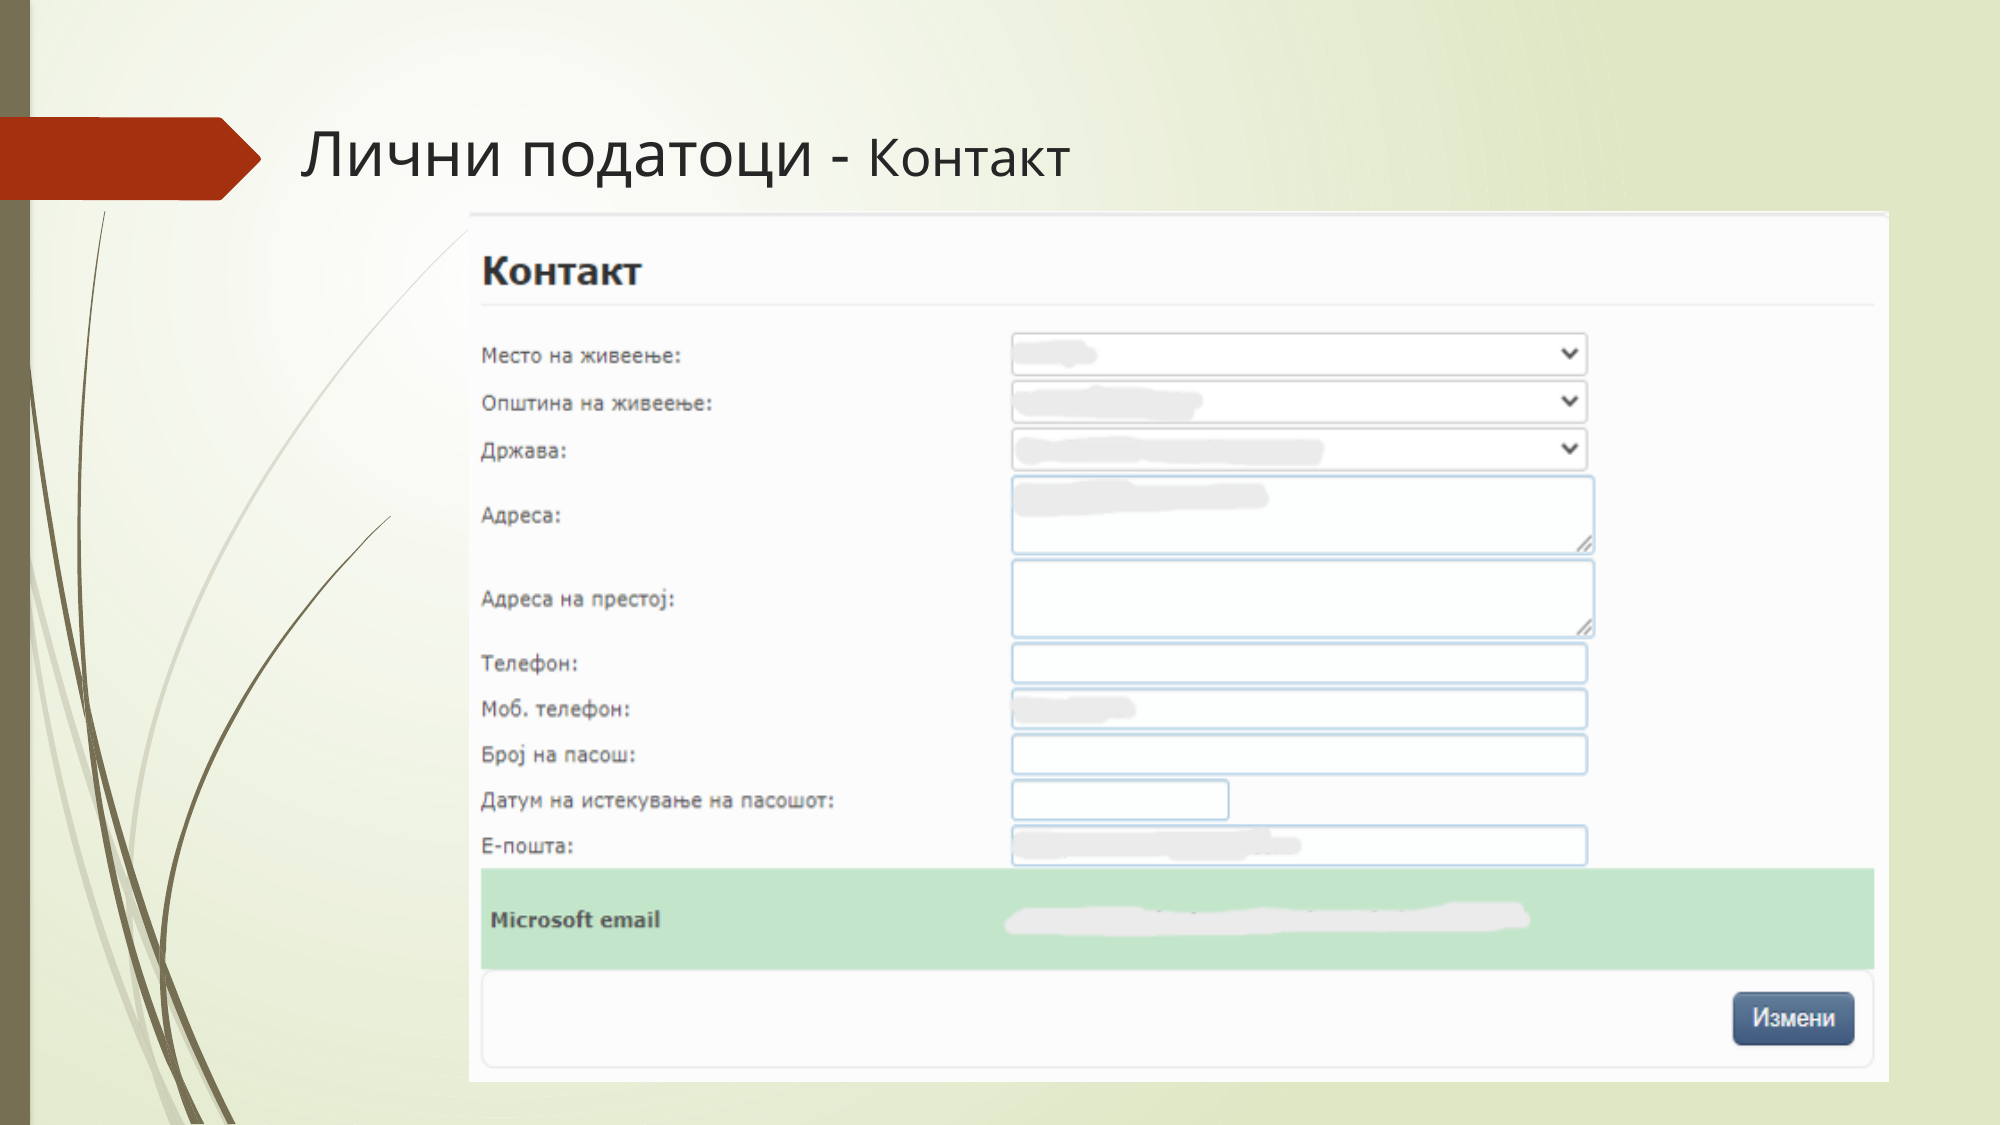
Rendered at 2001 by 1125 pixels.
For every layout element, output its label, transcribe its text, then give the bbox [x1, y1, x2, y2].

picture [468, 210, 1889, 1082]
title Лични податоци - Контакт [286, 106, 1749, 317]
